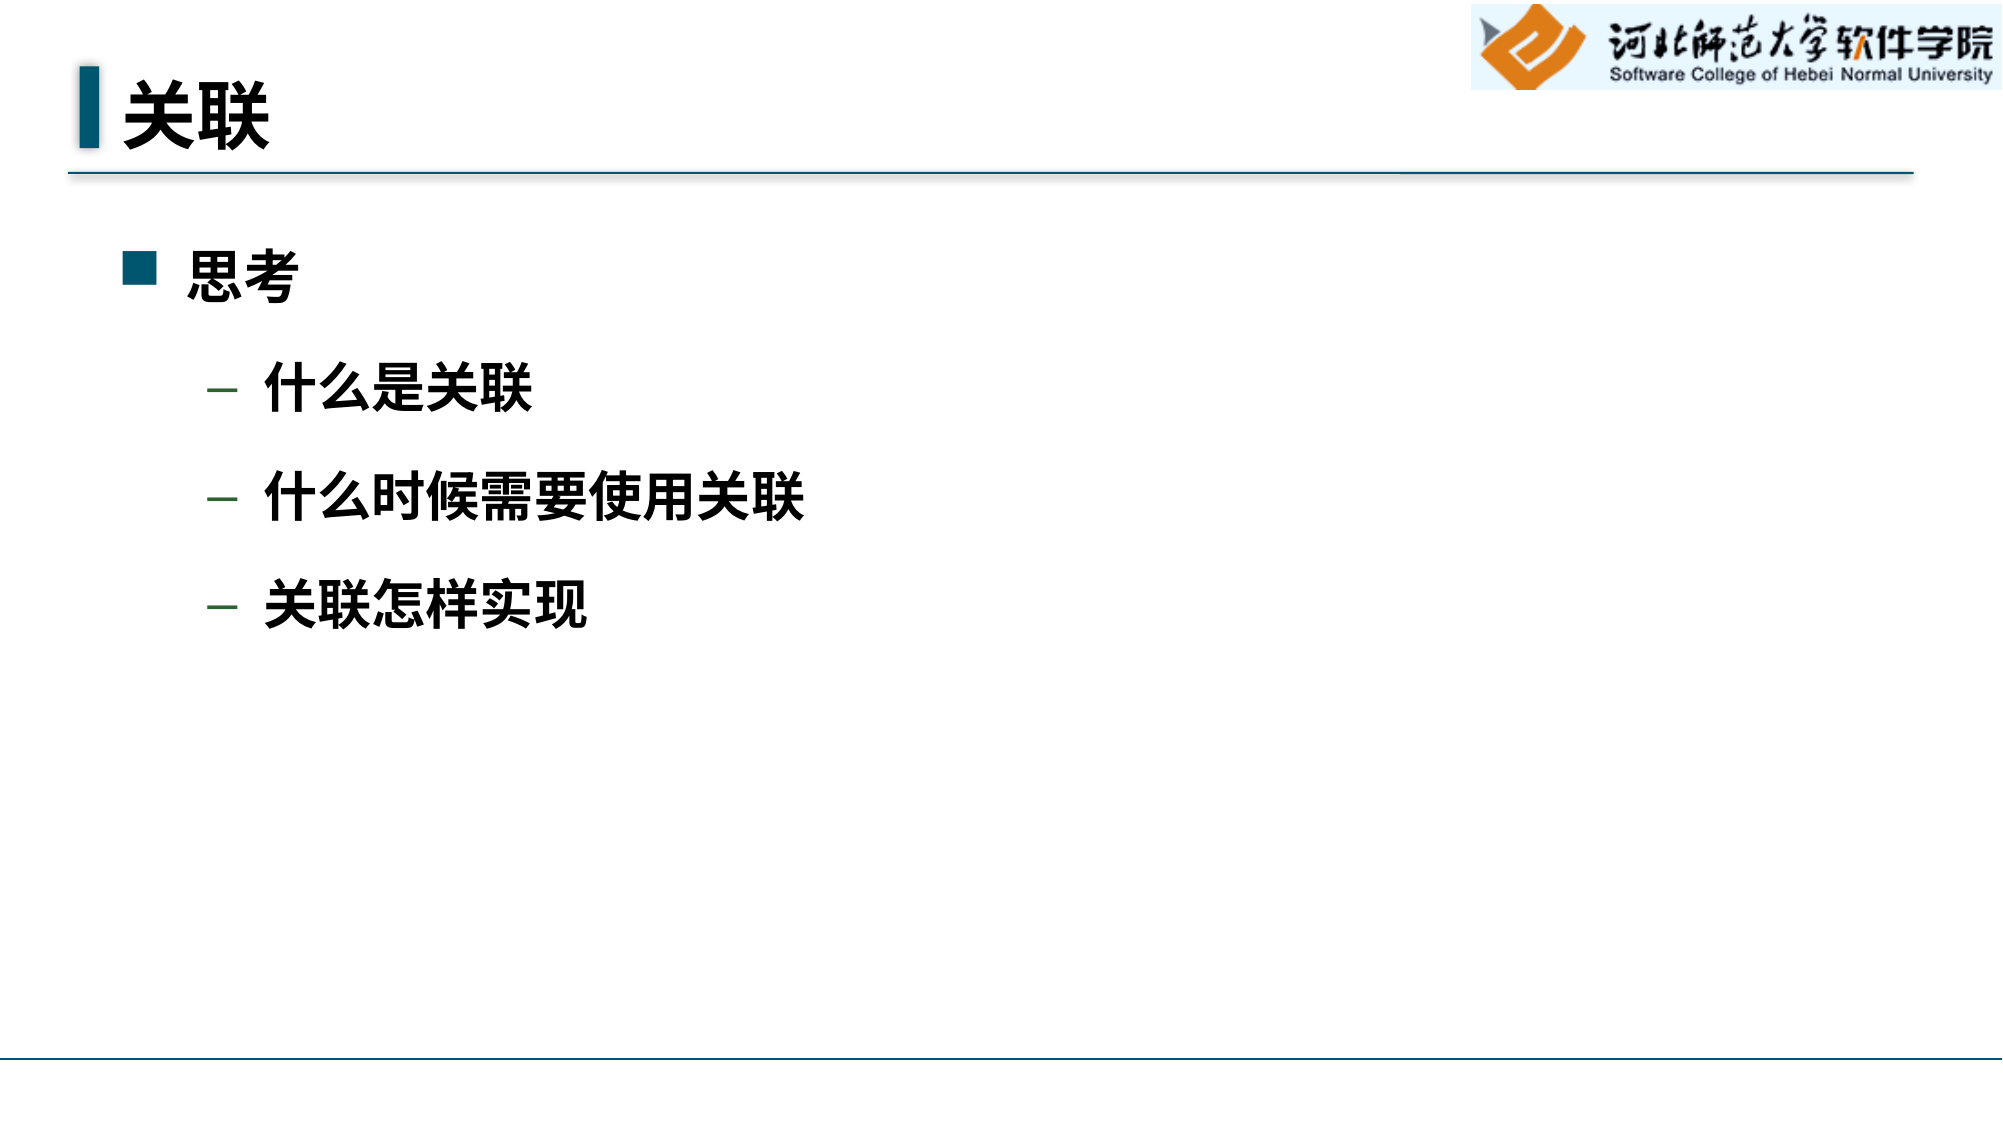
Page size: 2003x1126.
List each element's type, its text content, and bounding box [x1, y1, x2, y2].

title 关联 [103, 66, 1462, 162]
picture [1471, 4, 2002, 90]
list 思考 什么是关联 什么时候需要使用关联 关联怎样实现 [99, 196, 1903, 1024]
